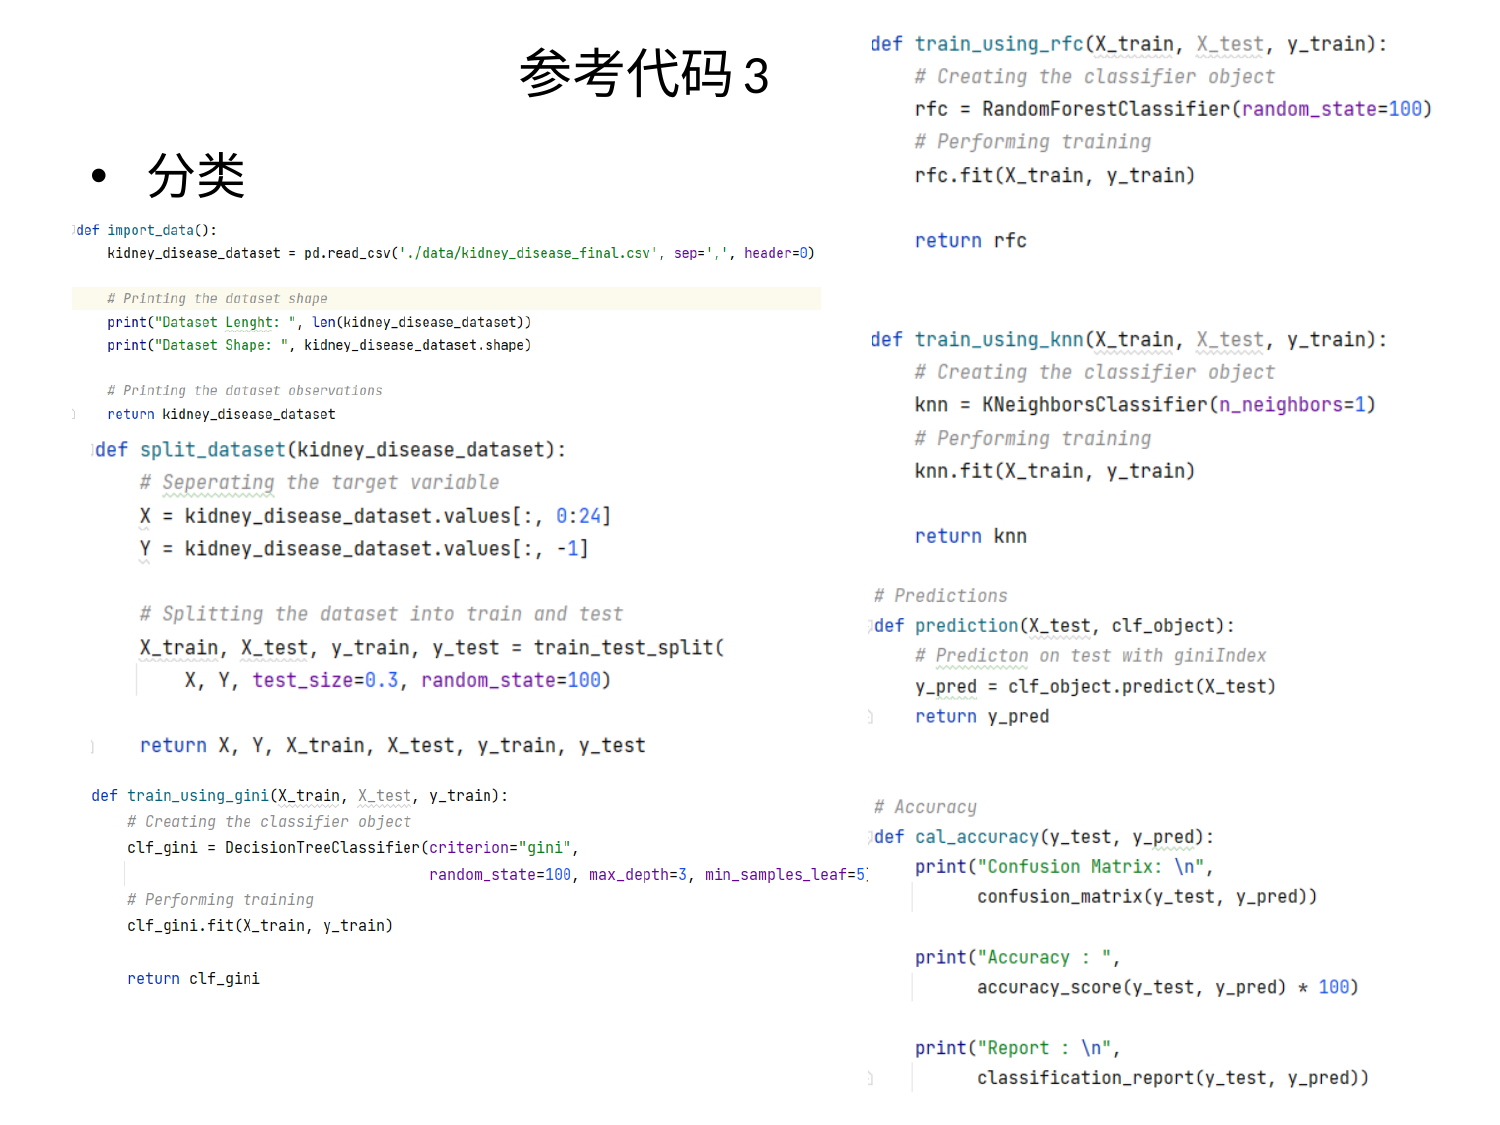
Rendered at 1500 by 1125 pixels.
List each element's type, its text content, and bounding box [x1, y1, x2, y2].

picture [872, 27, 1440, 549]
text_box 分类 [74, 137, 867, 218]
title 参考代码3 [0, 31, 868, 112]
picture [72, 217, 822, 424]
picture [90, 586, 1383, 1099]
picture [90, 434, 751, 767]
